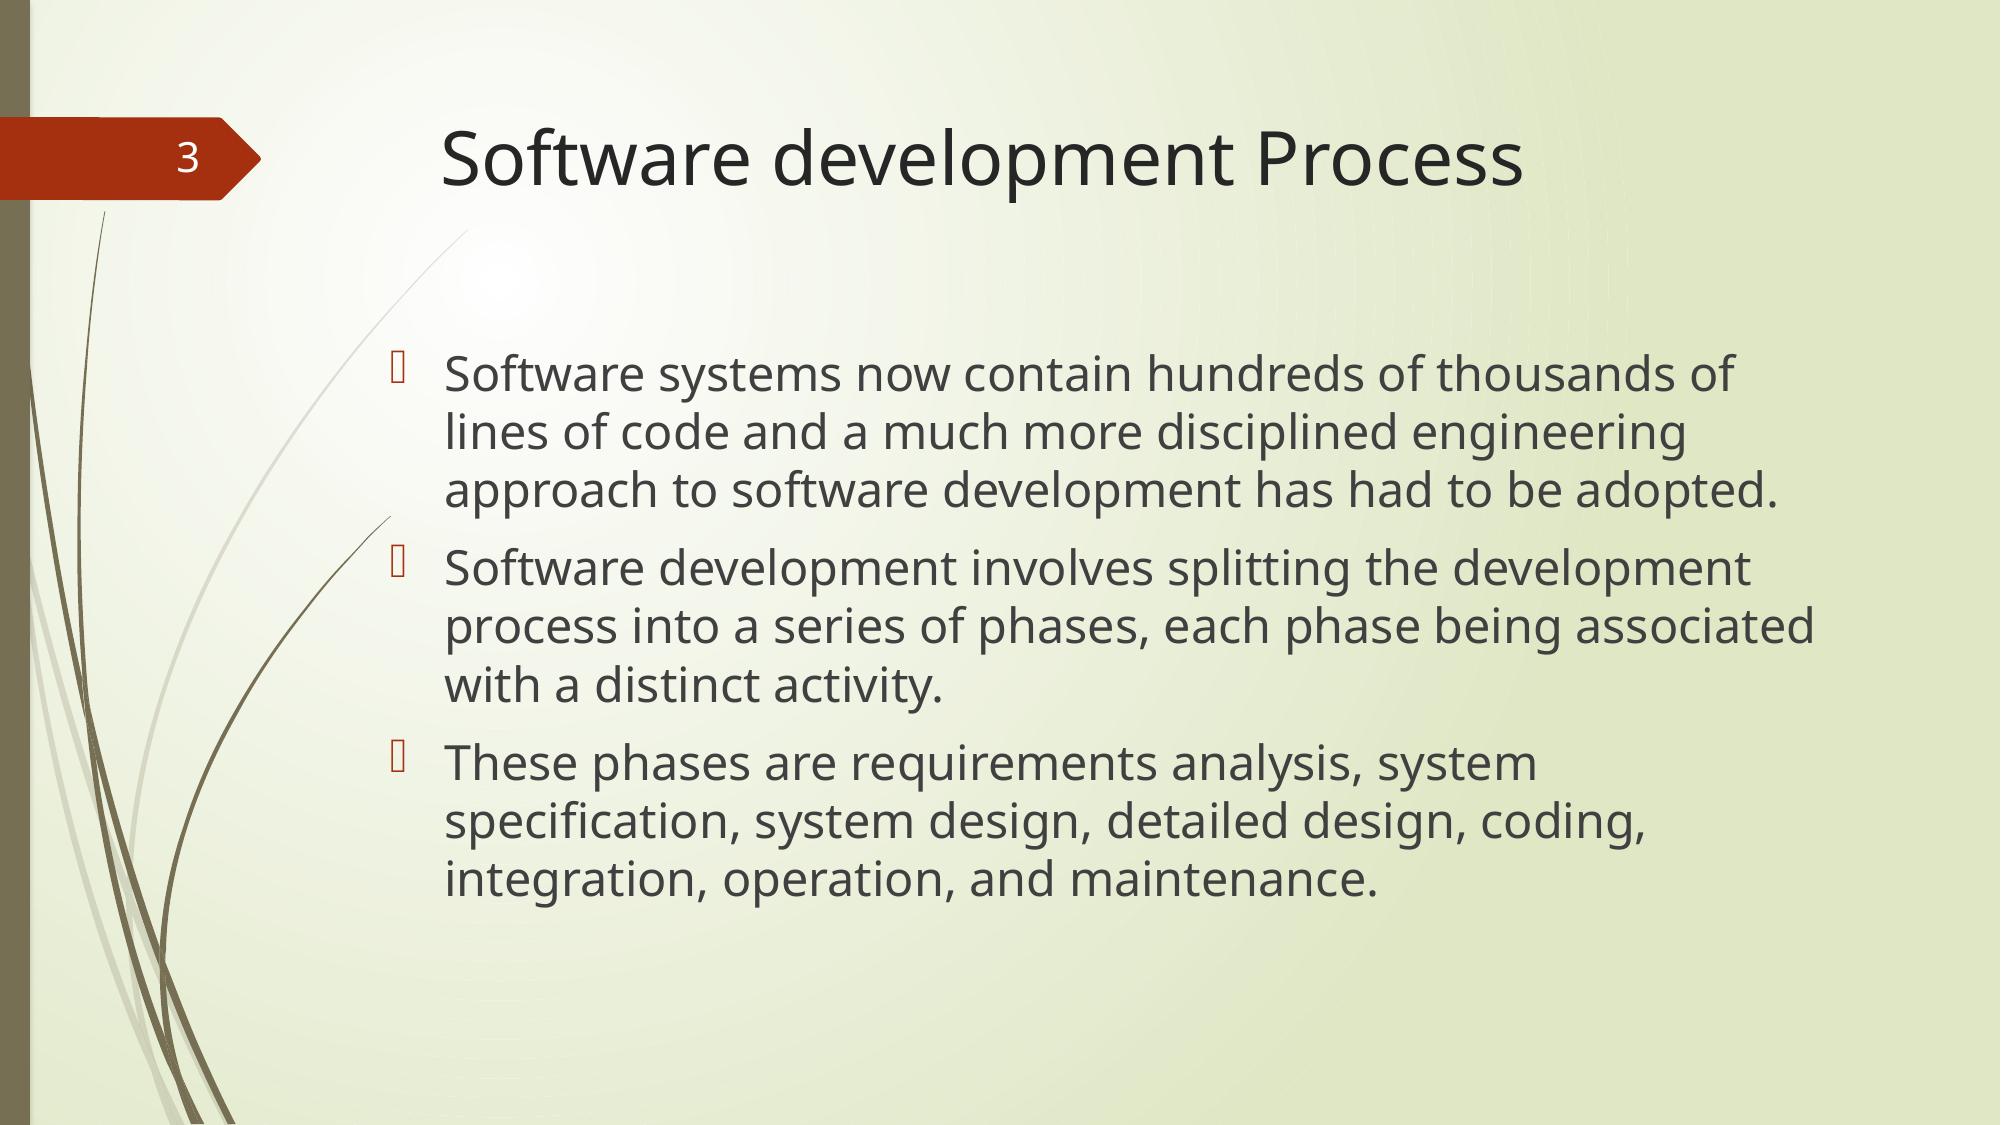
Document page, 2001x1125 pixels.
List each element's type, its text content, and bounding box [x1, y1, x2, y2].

title Software development Process [425, 102, 1888, 313]
list Software systems now contain hundreds of thousands of lines of code and a much more disciplined engineering approach to software development has had to be adopted. Software development involves splitting the development process into a series of phases, each phase being associated with a distinct activity. These phases are requirements analysis, system specification, system design, detailed design, coding, integration, operation, and maintenance. [374, 335, 1838, 955]
slide_number 3 [87, 129, 216, 190]
